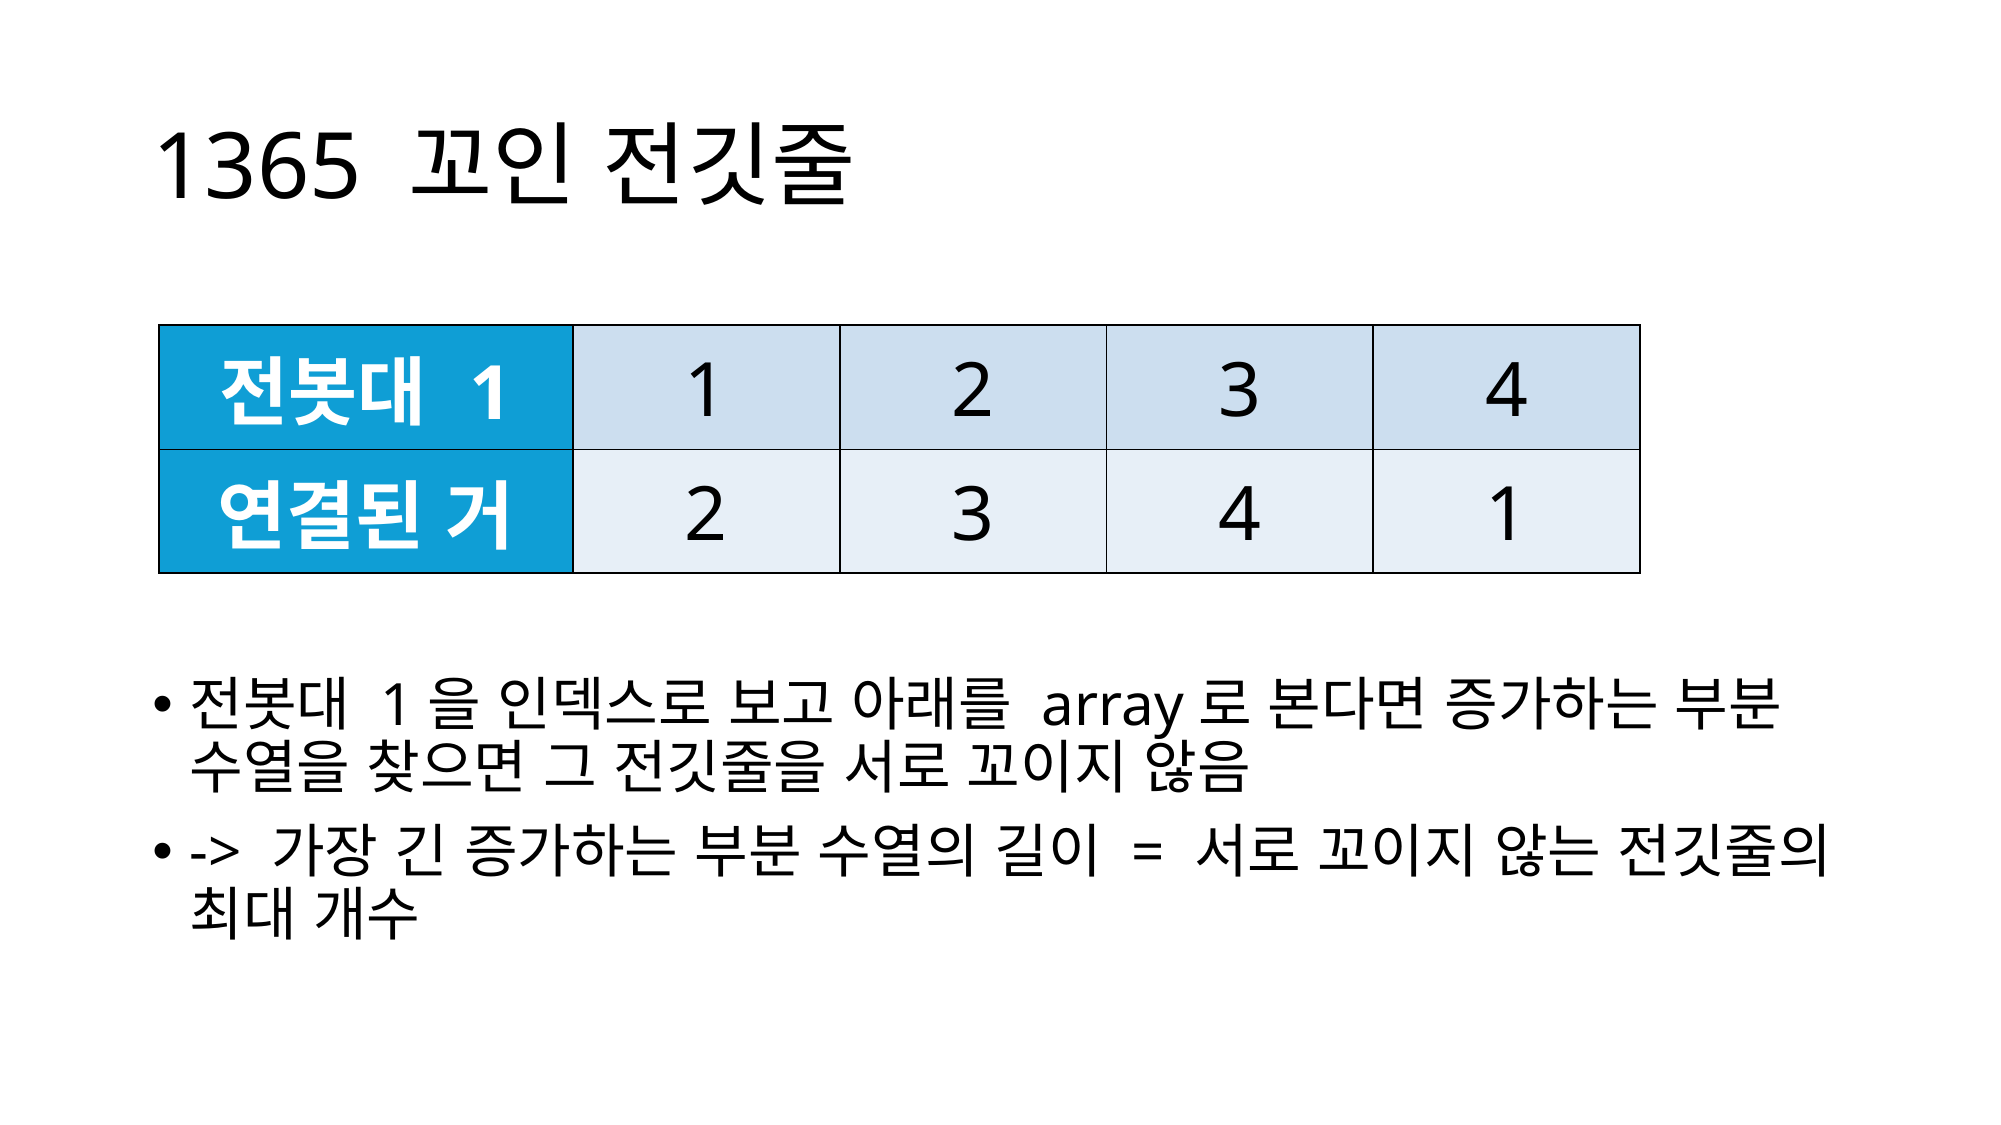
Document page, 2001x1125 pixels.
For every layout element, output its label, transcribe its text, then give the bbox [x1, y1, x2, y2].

table_cell 1 [1374, 450, 1639, 572]
table_header 전봇대 1 [160, 326, 572, 449]
table_cell 3 [841, 450, 1106, 572]
list 전봇대 1을 인덱스로 보고 아래를 array로 본다면 증가하는 부분 수열을 찾으면 그 전깃줄을 서로 꼬이지 않음 -> 가장 긴 증가하는 부분 수열의 길이 = 서로 꼬이지 않는 전깃줄의 최대 개수 [137, 667, 1863, 1014]
table_cell 2 [574, 450, 839, 572]
table_header 2 [841, 326, 1106, 449]
table_cell 4 [1107, 450, 1372, 572]
table_cell 연결된 거 [160, 450, 572, 572]
table_header 3 [1107, 326, 1372, 449]
title 1365 꼬인 전깃줄 [137, 59, 1863, 278]
table_header 4 [1374, 326, 1639, 449]
table_header 1 [574, 326, 839, 449]
